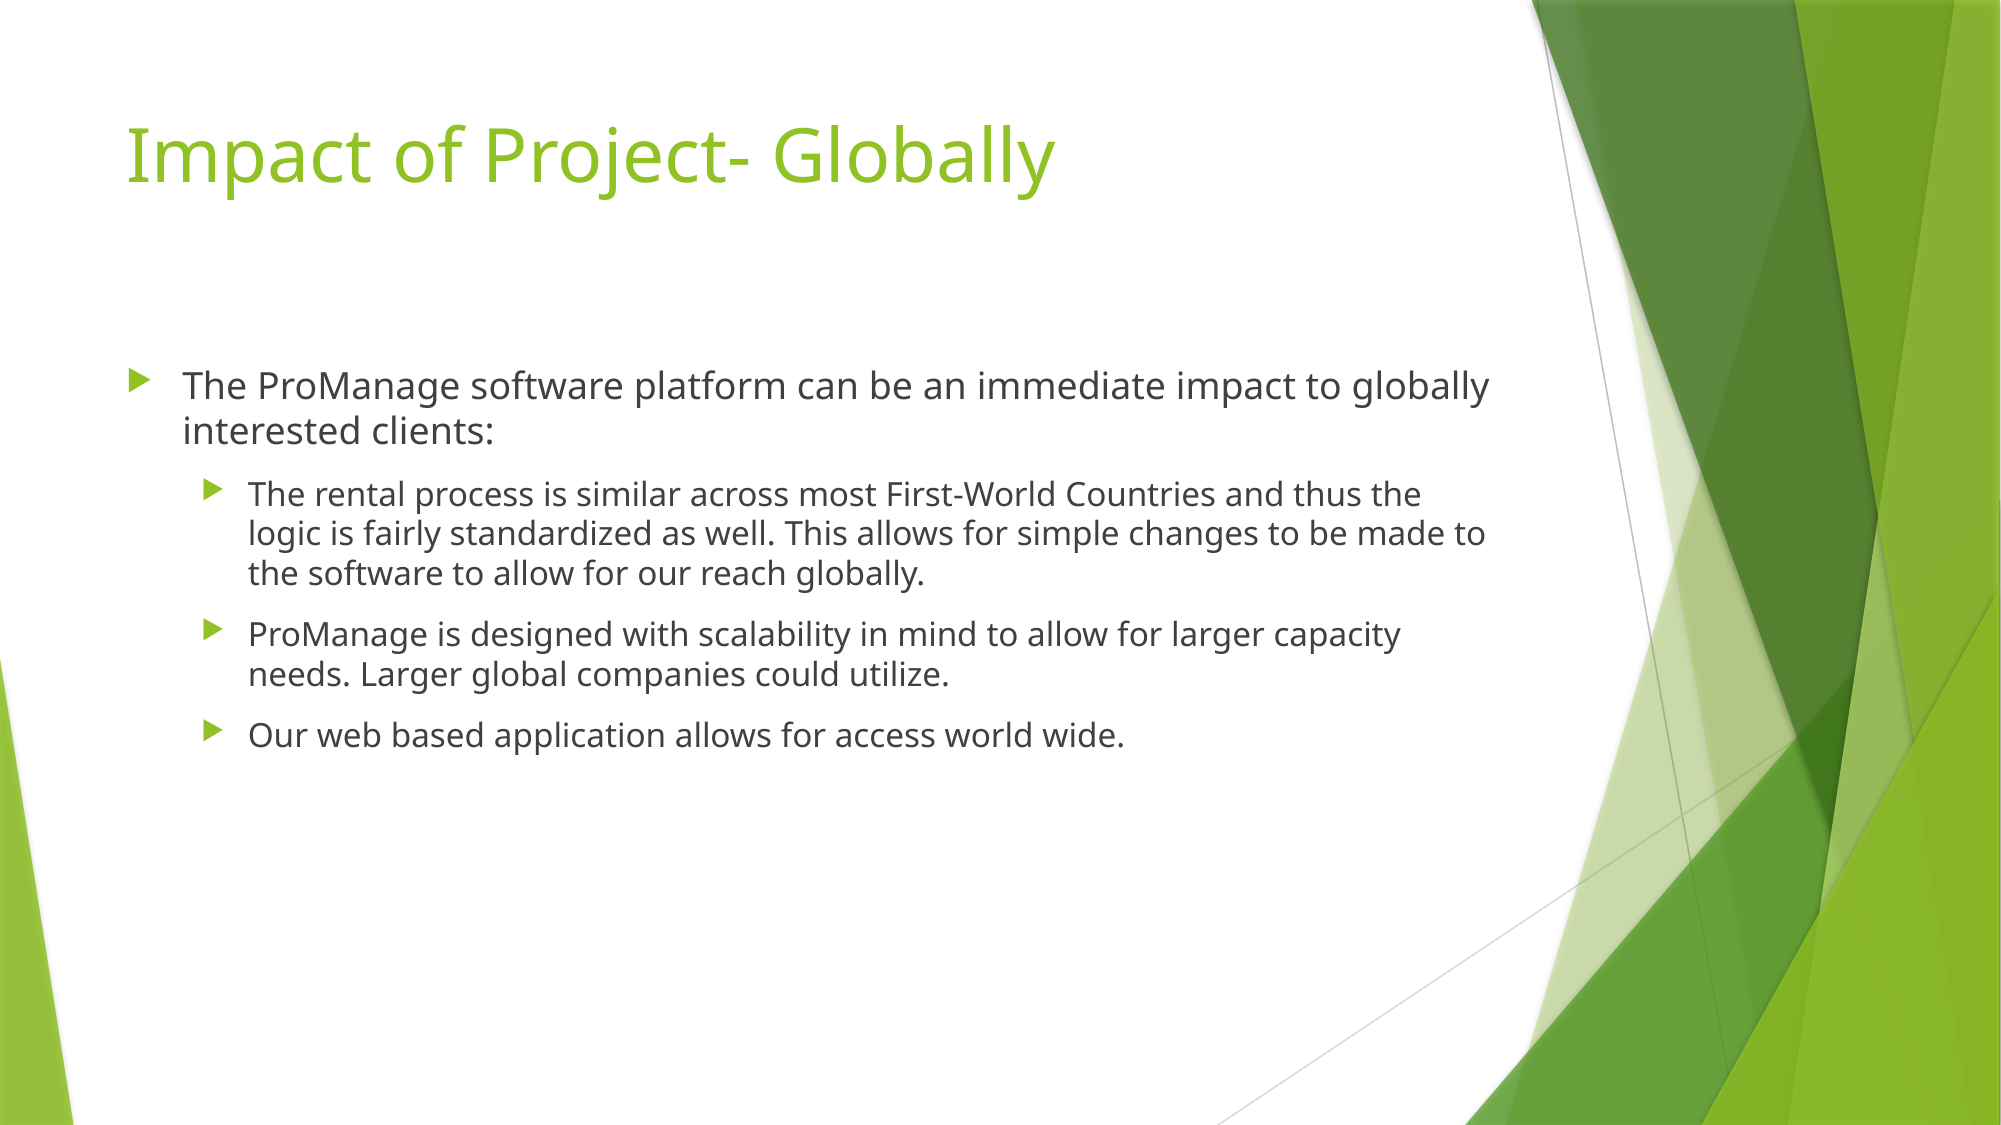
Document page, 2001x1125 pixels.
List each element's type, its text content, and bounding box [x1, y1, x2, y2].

title Impact of Project- Globally [111, 99, 1522, 317]
list The ProManage software platform can be an immediate impact to globally interested clients: The rental process is similar across most First-World Countries and thus the logic is fairly standardized as well. This allows for simple changes to be made to the software to allow for our reach globally. ProManage is designed with scalability in mind to allow for larger capacity needs. Larger global companies could utilize. Our web based application allows for access world wide. [111, 354, 1522, 992]
